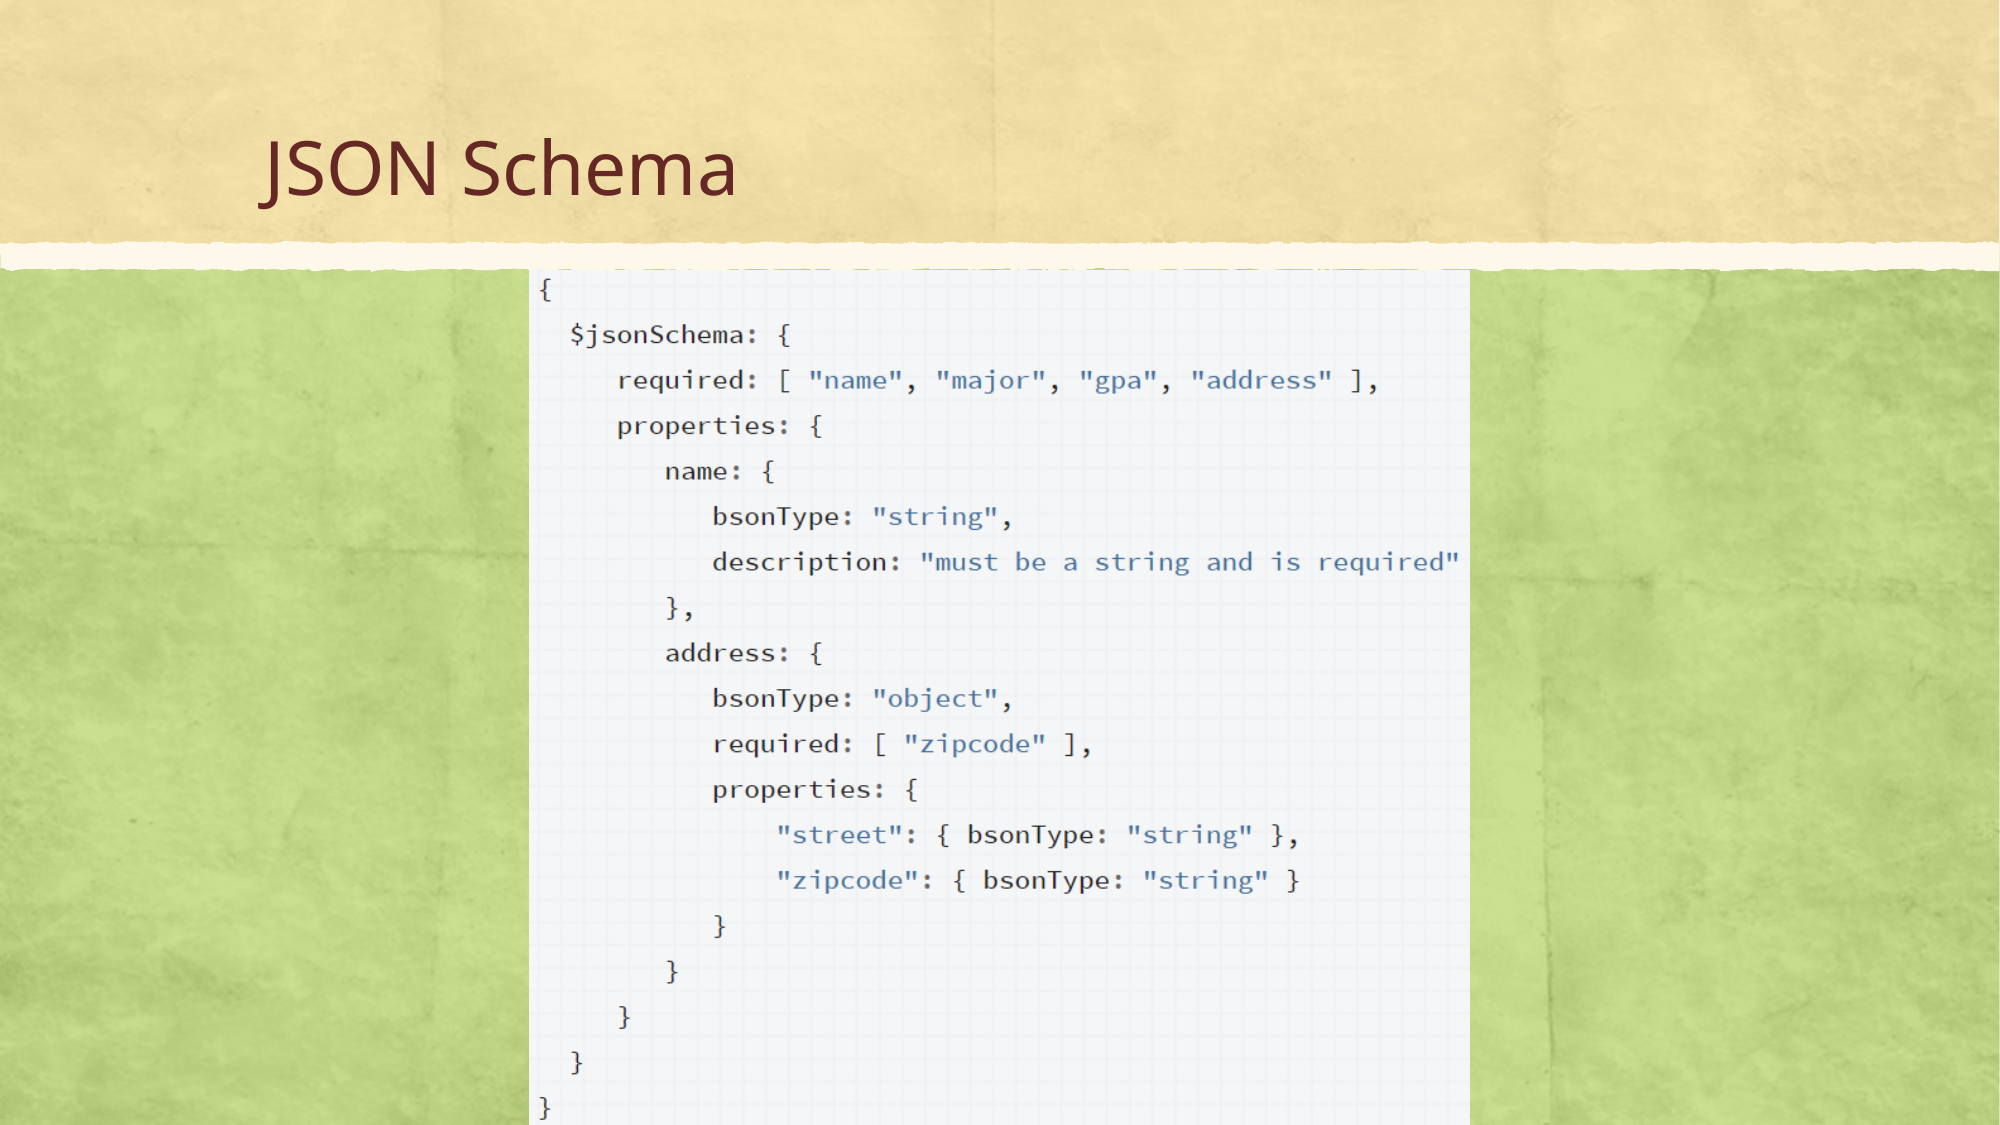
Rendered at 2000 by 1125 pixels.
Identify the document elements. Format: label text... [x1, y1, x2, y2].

title JSON Schema [249, 31, 1750, 219]
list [529, 270, 1470, 1125]
